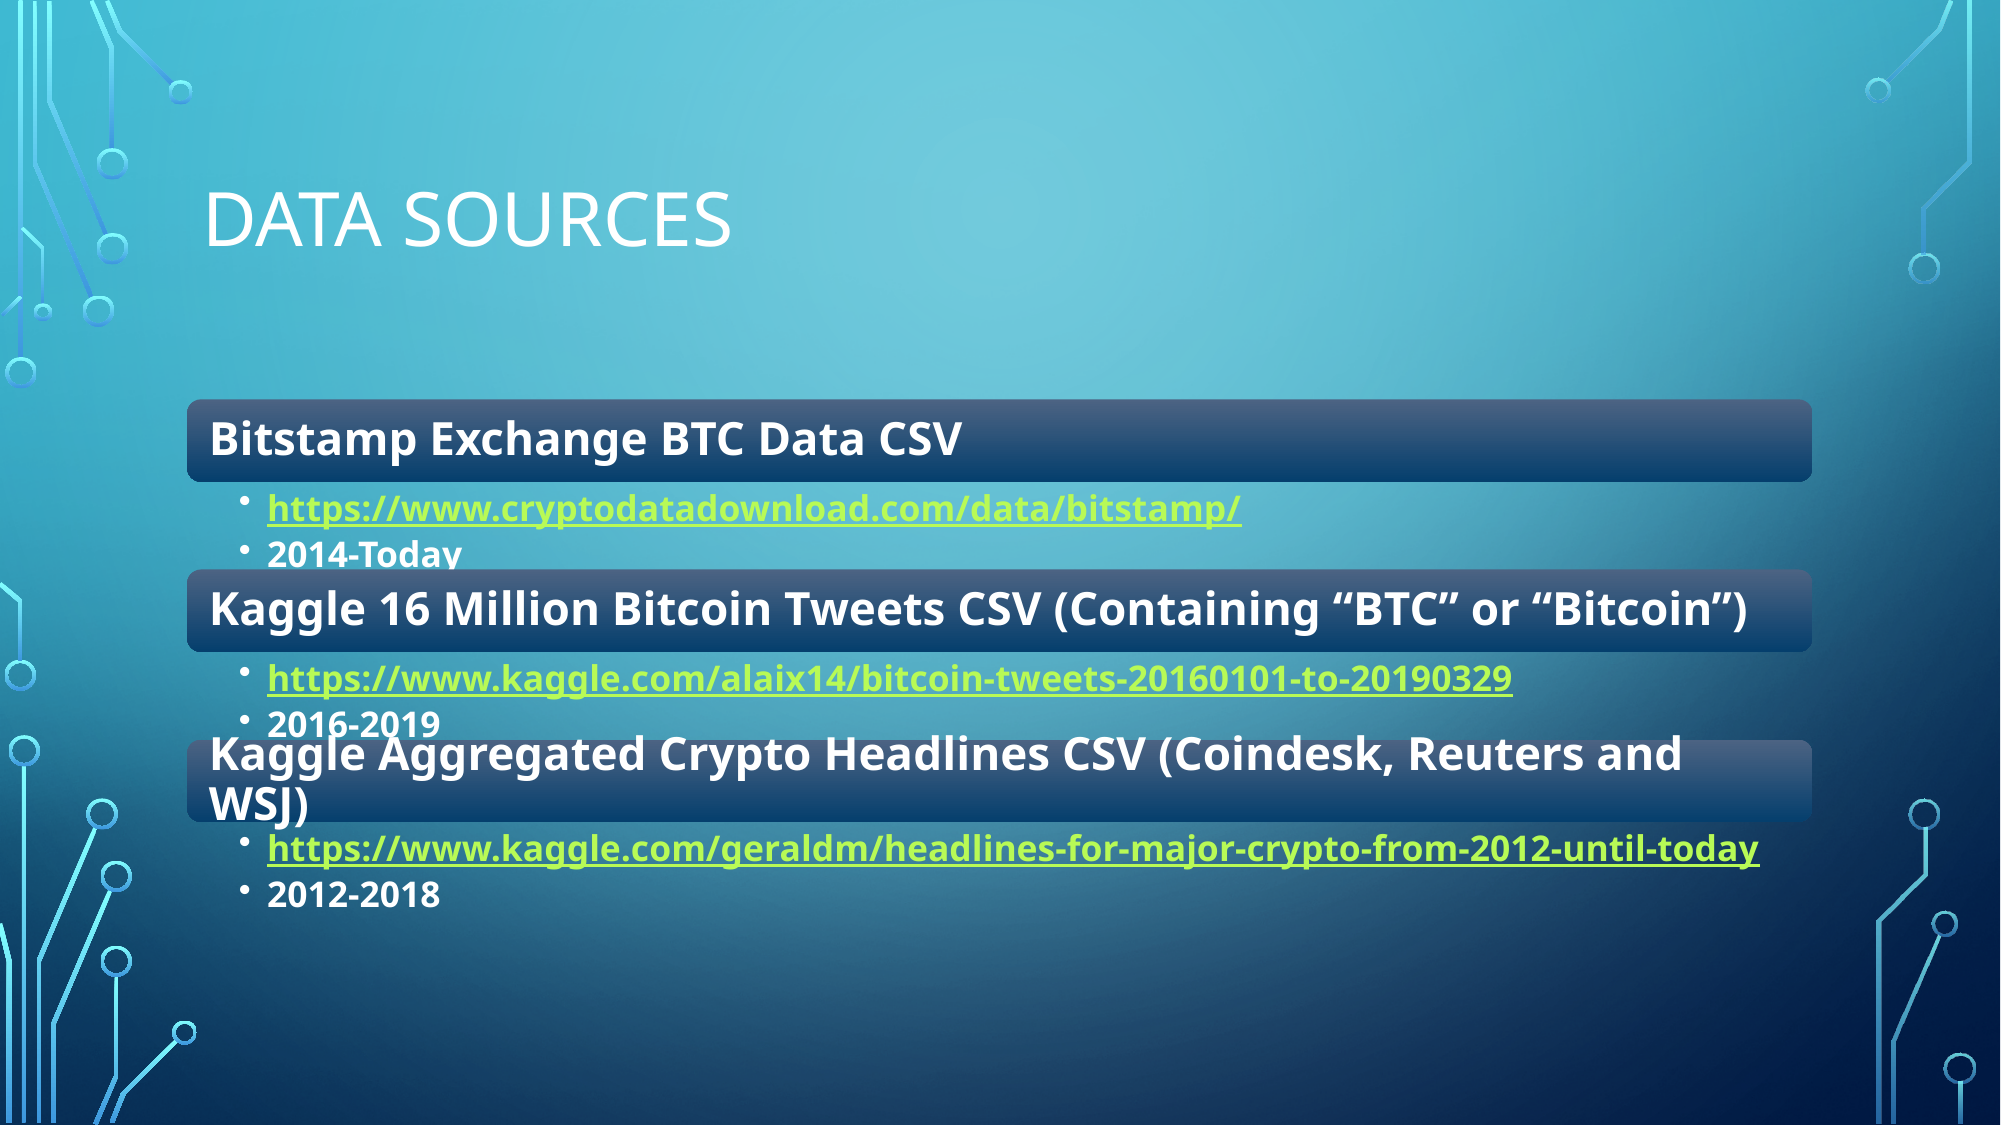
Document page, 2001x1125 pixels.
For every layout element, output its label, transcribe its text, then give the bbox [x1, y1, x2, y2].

title Data Sources [187, 101, 1813, 344]
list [186, 396, 1813, 913]
